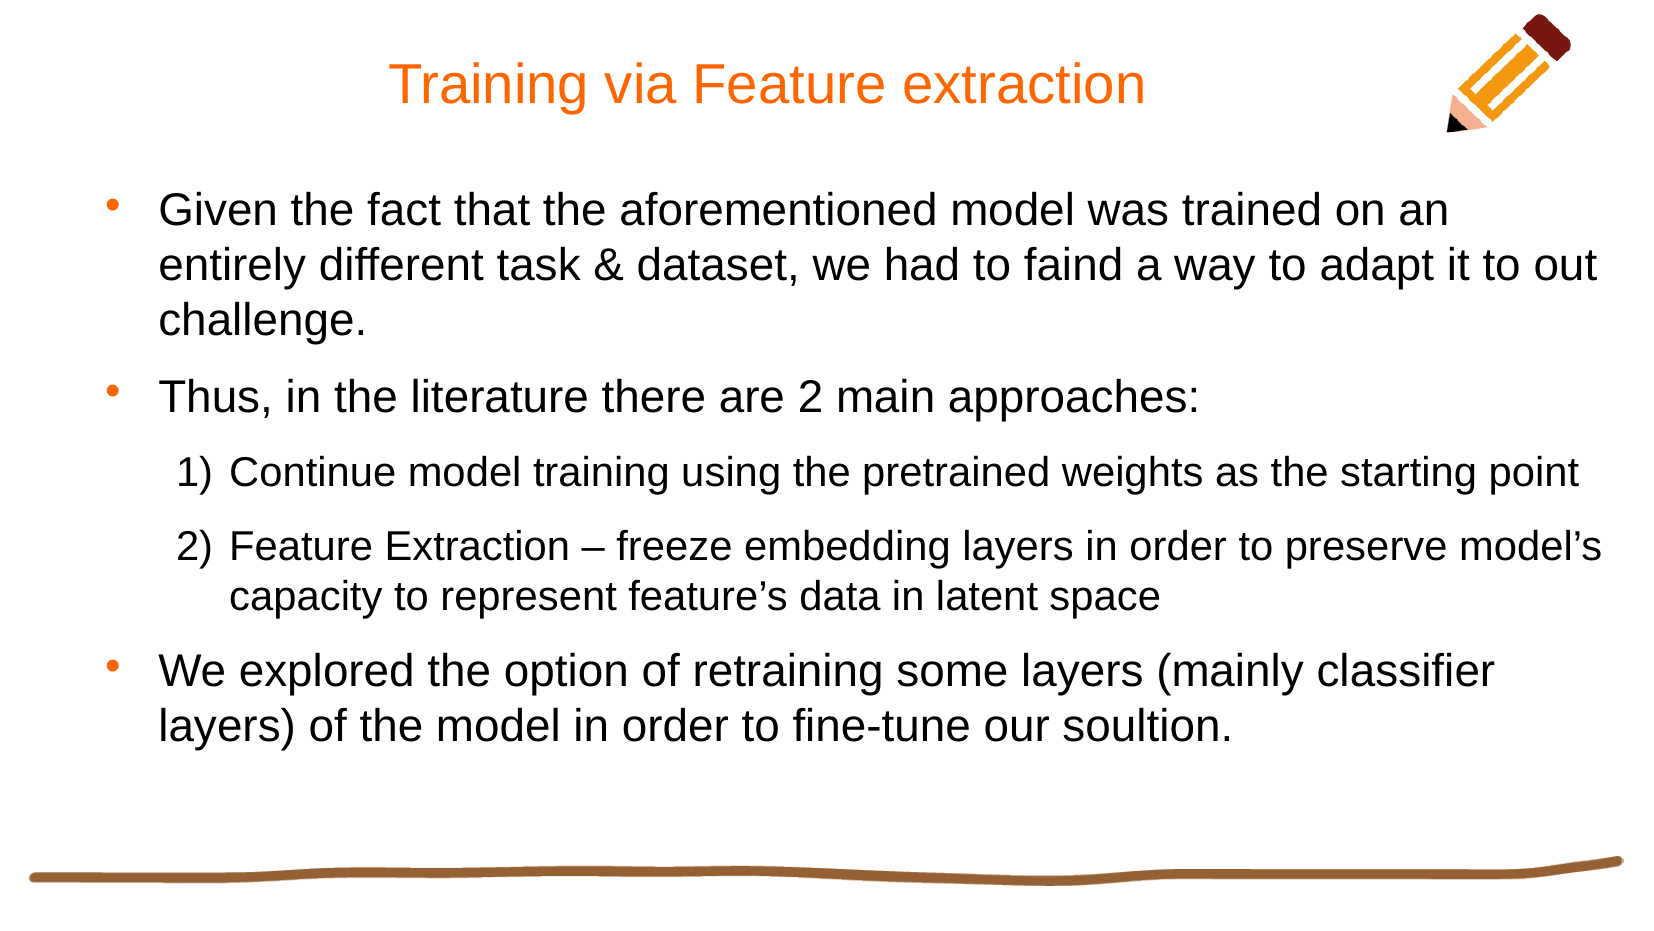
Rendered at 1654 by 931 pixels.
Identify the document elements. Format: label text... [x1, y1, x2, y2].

picture [29, 856, 1624, 886]
title Training via Feature extraction [88, 29, 1447, 133]
picture [1446, 14, 1571, 133]
list Given the fact that the aforementioned model was trained on an entirely different task & dataset, we had to faind a way to adapt it to out challenge. Thus, in the literature there are 2 main approaches: Continue model training using the pretrained weights as the starting point Feature Extraction – freeze embedding layers in order to preserve model’s capacity to represent feature’s data in latent space We explored the option of retraining some layers (mainly classifier layers) of the model in order to fine-tune our soultion. [87, 179, 1611, 829]
